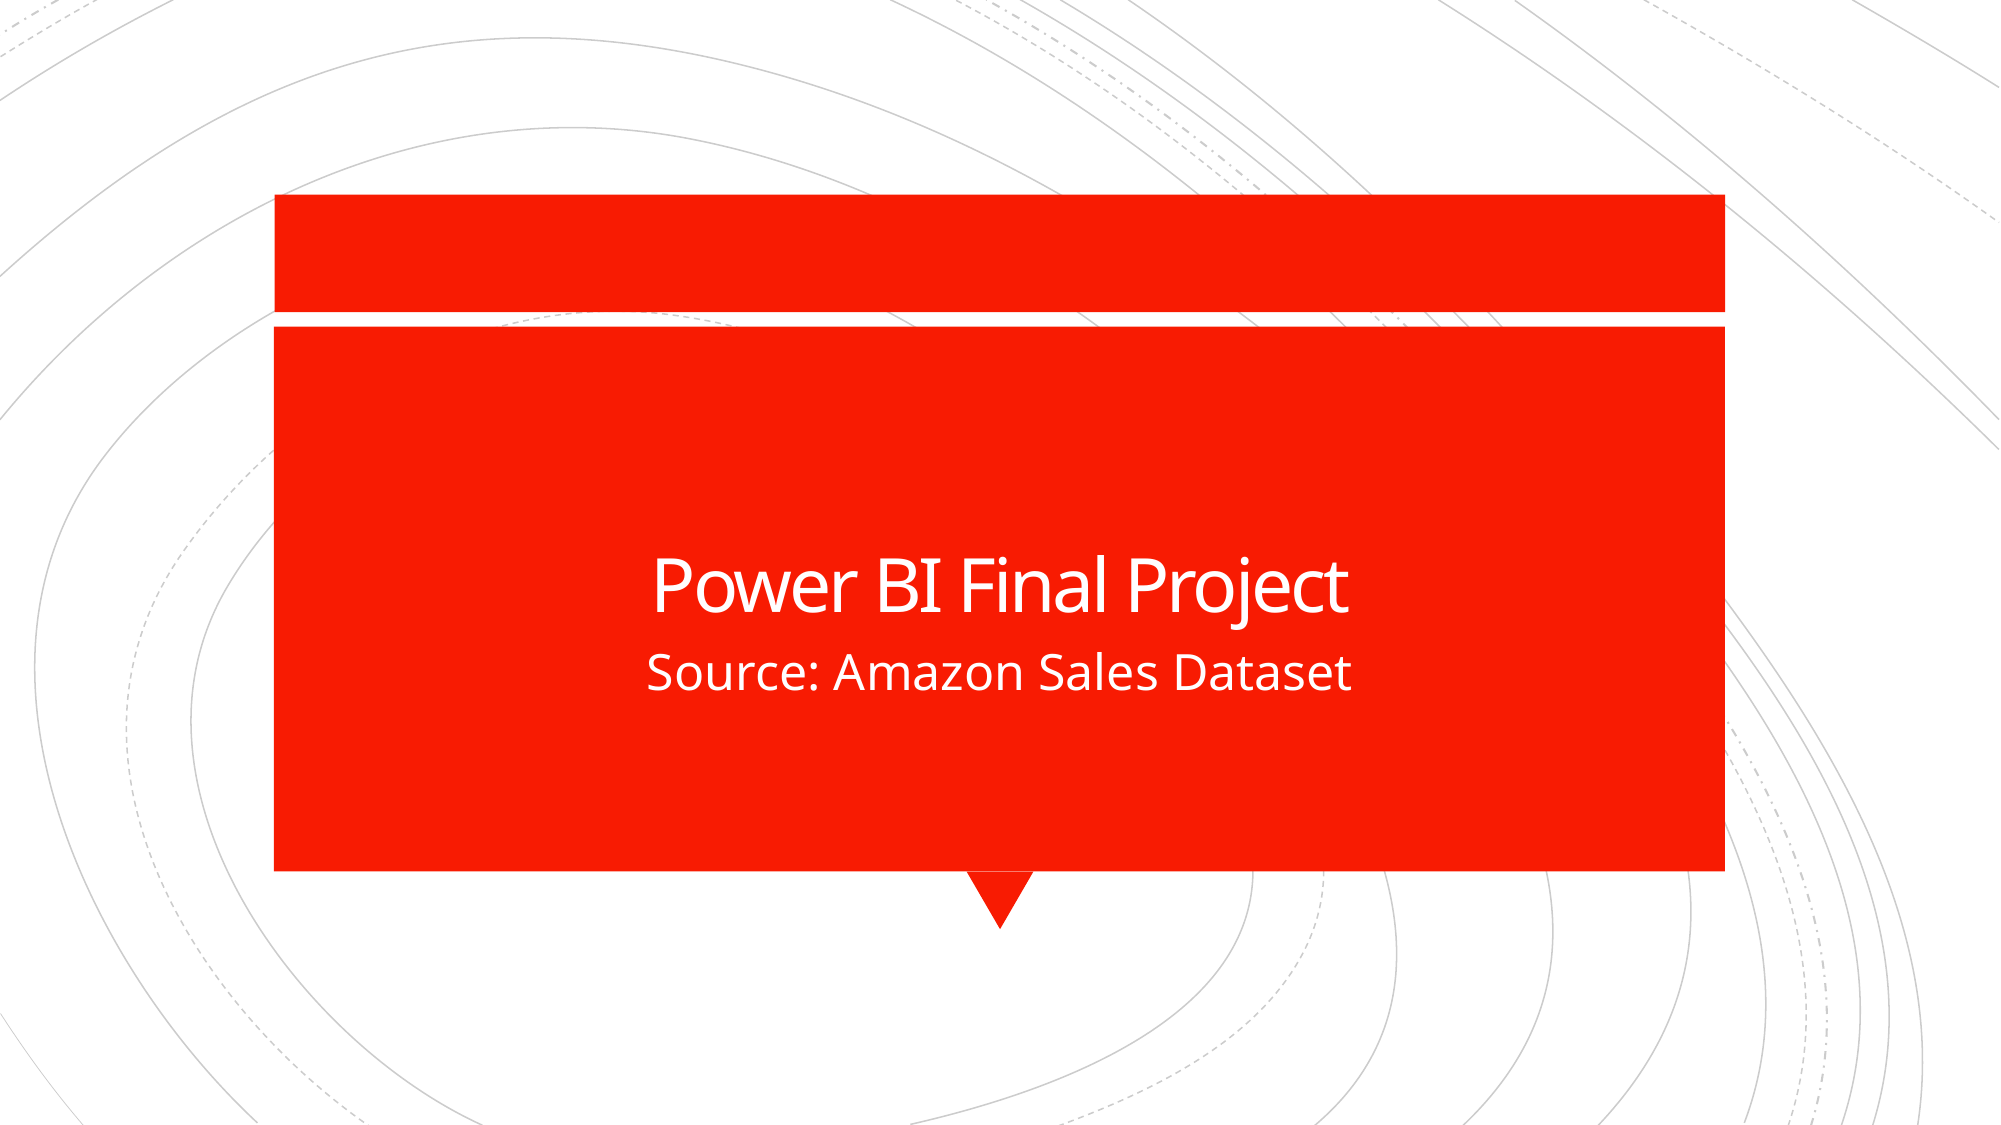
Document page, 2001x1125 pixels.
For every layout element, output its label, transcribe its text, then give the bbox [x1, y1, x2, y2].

subtitle Source: Amazon Sales Dataset [288, 640, 1712, 858]
title Power BI Final Project [288, 340, 1713, 628]
